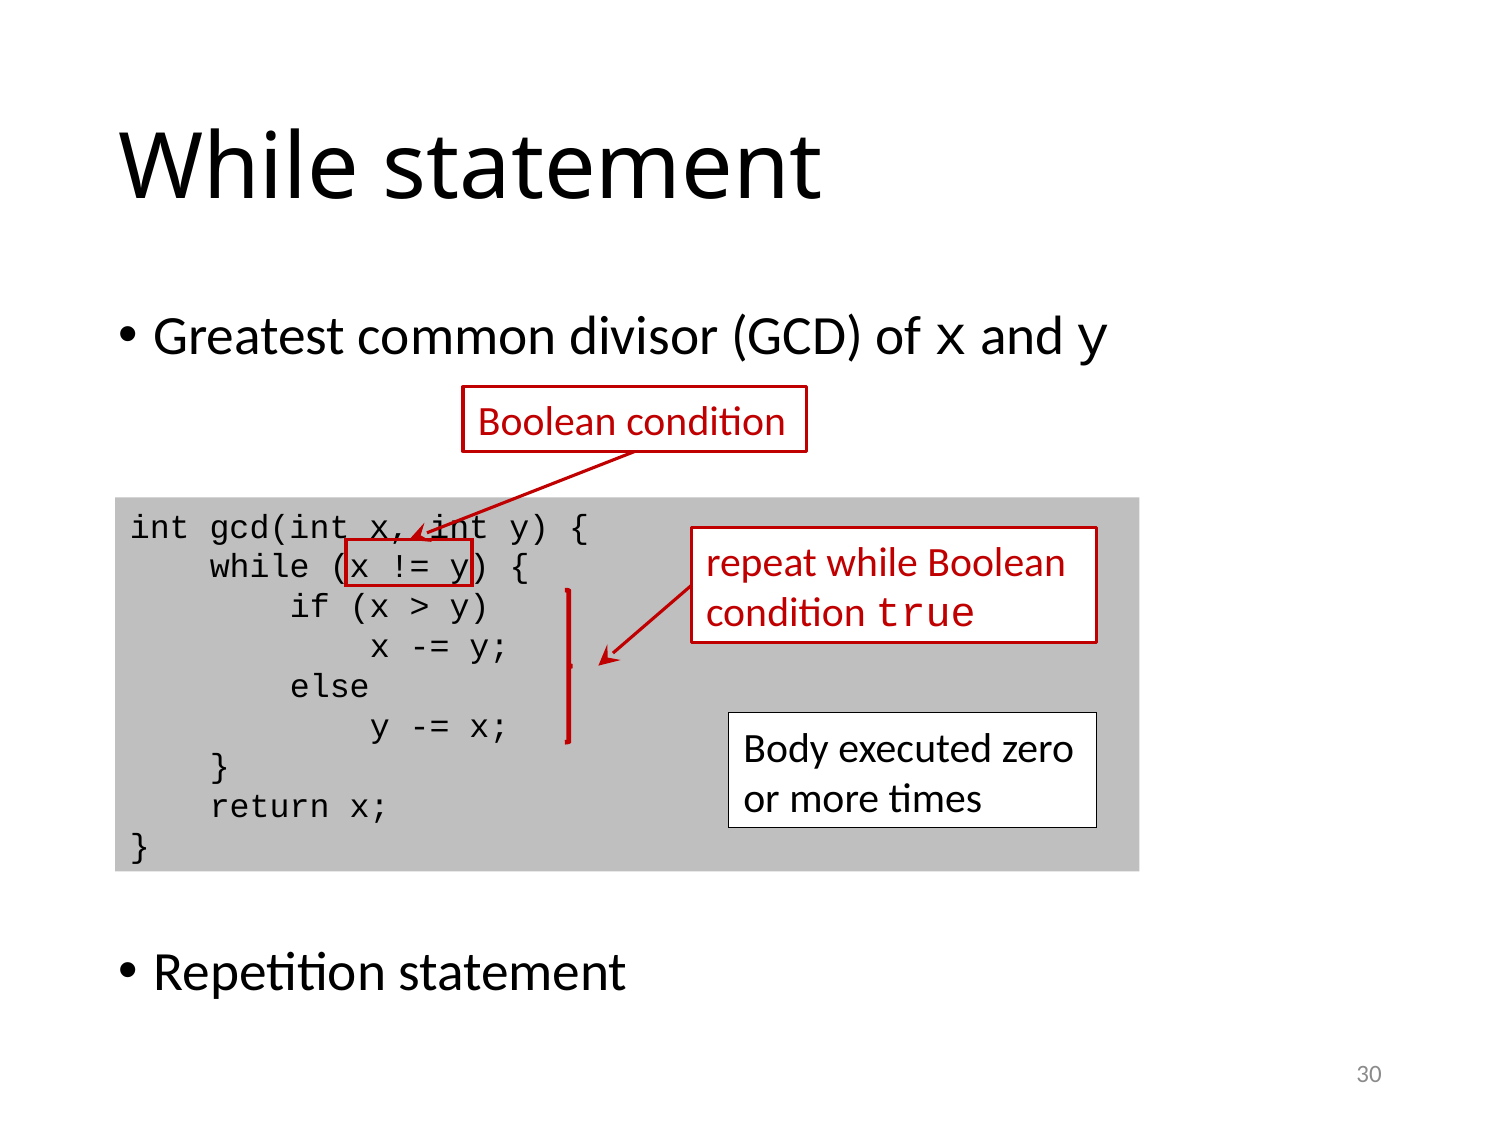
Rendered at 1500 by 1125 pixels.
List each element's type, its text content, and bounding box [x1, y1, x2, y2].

text_box int gcd(int x, int y) { while (x != y) { if (x > y) x -= y; else y -= x; } return x; } [115, 497, 1140, 872]
text_box Body executed zero or more times [728, 743, 1097, 828]
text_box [345, 386, 807, 586]
title While statement [103, 59, 1397, 278]
slide_number 30 [1059, 1042, 1397, 1103]
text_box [564, 527, 1097, 743]
list Greatest common divisor (GCD) of x and y Repetition statement [103, 299, 1397, 1014]
